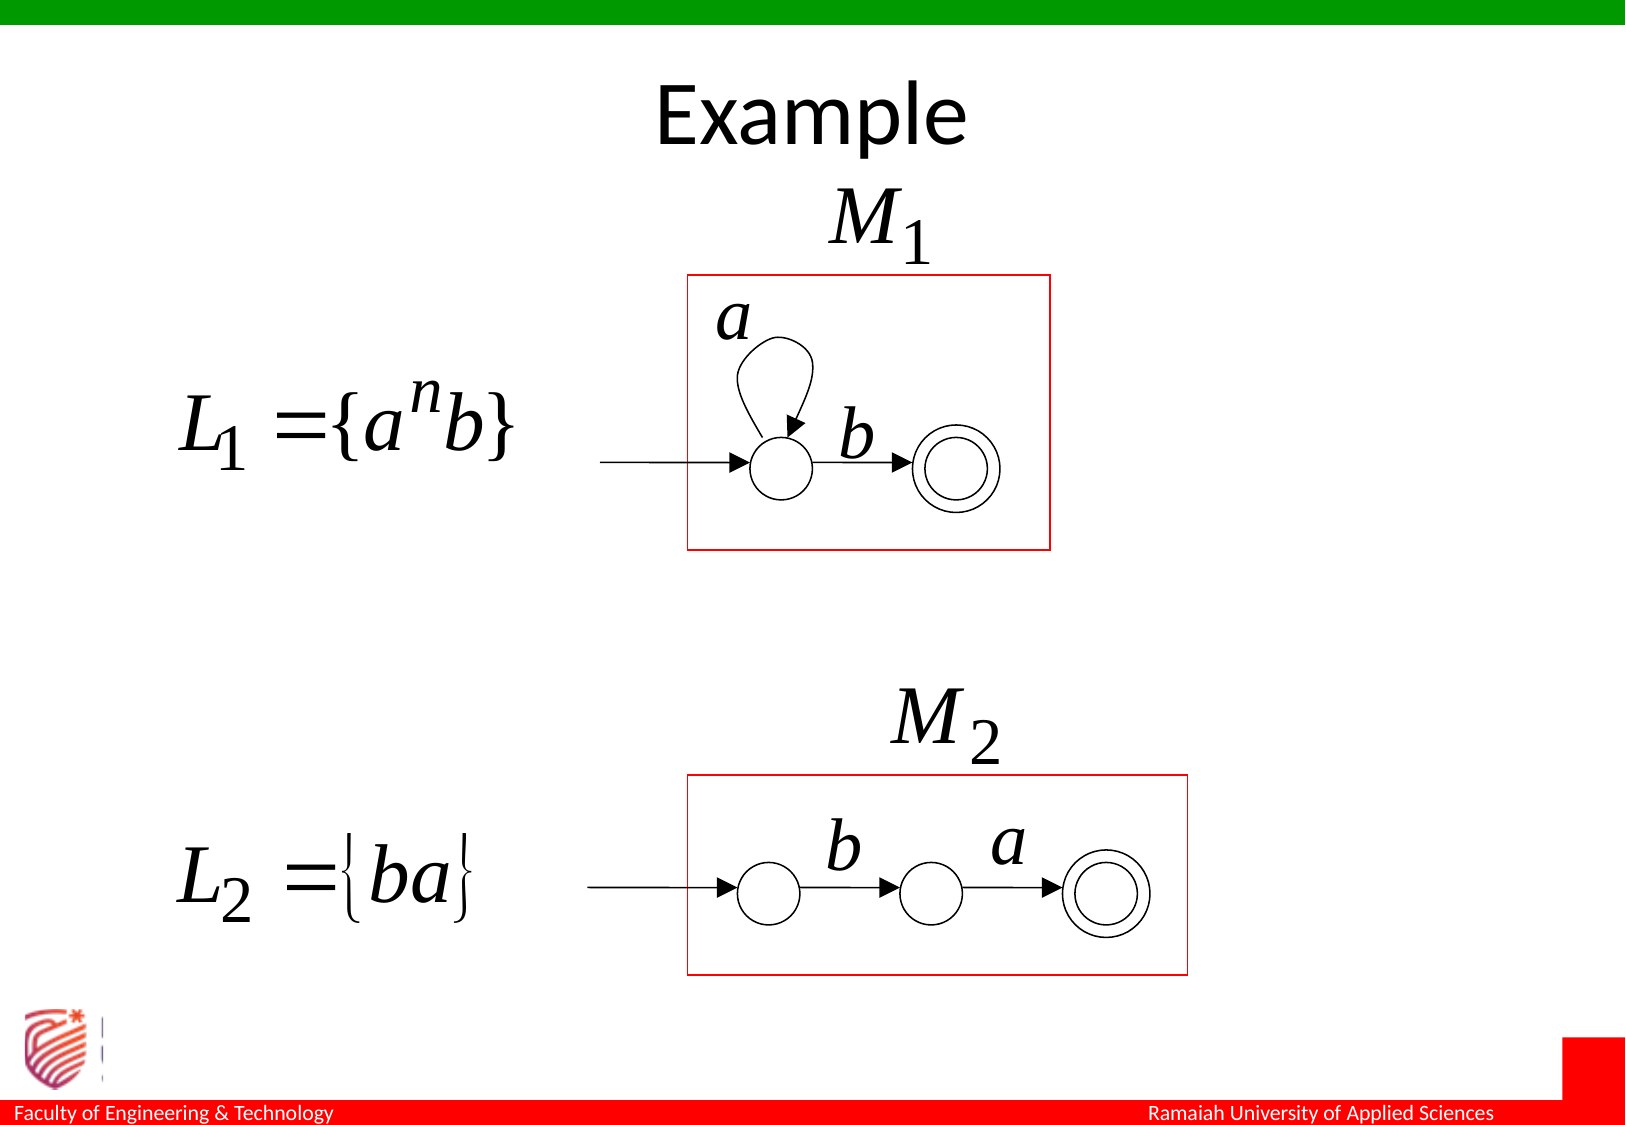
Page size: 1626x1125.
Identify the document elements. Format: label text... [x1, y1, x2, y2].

text_box [687, 275, 1050, 550]
title Example [81, 45, 1544, 233]
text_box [171, 674, 1188, 976]
text_box [599, 452, 751, 473]
text_box [737, 337, 813, 438]
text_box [173, 356, 518, 476]
text_box [749, 438, 813, 500]
text_box [884, 452, 912, 473]
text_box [712, 299, 757, 346]
text_box [912, 424, 1000, 513]
picture [24, 1009, 104, 1090]
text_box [824, 174, 932, 269]
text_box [837, 399, 880, 465]
